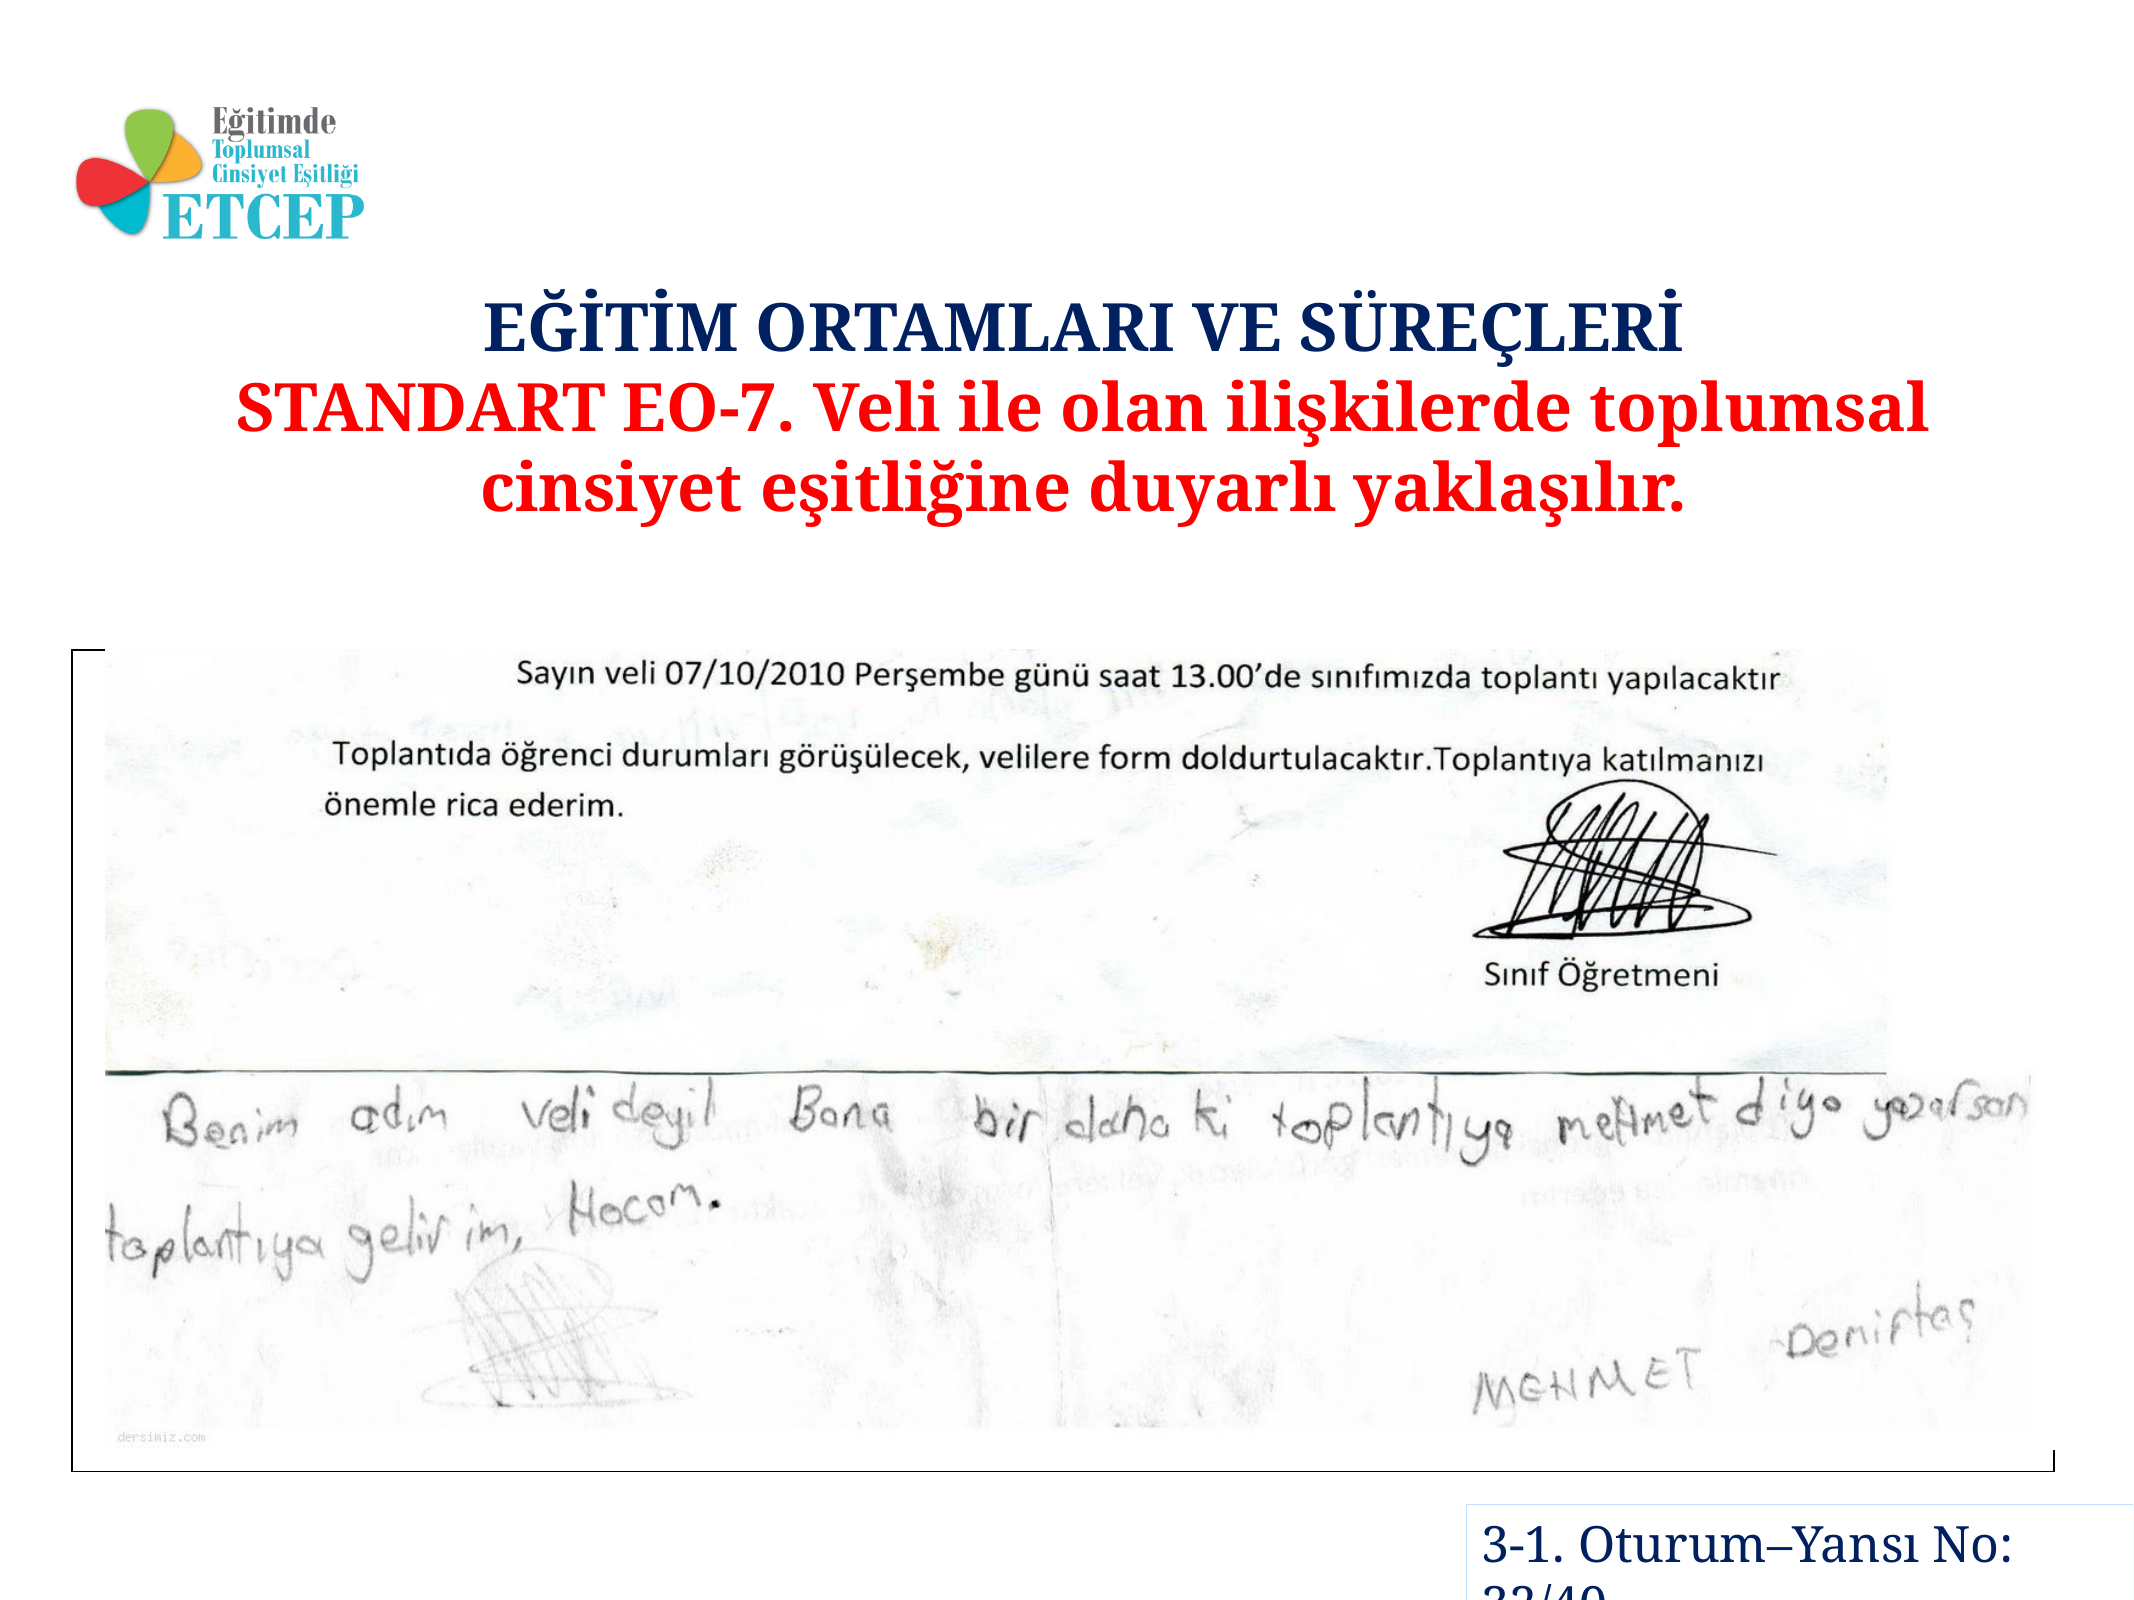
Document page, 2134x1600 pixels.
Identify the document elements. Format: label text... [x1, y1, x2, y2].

table_header [73, 651, 2053, 1471]
picture [105, 649, 2055, 1451]
title EĞİTİM ORTAMLARI VE SÜREÇLERİ STANDART EO-7. Veli ile olan ilişkilerde toplumsal cinsiyet eşitliğine duyarlı yaklaşılır. [164, 300, 2005, 511]
picture [72, 105, 364, 239]
text_box 3-1. Oturum–Yansı No: 32/40 [1466, 1504, 2134, 1600]
